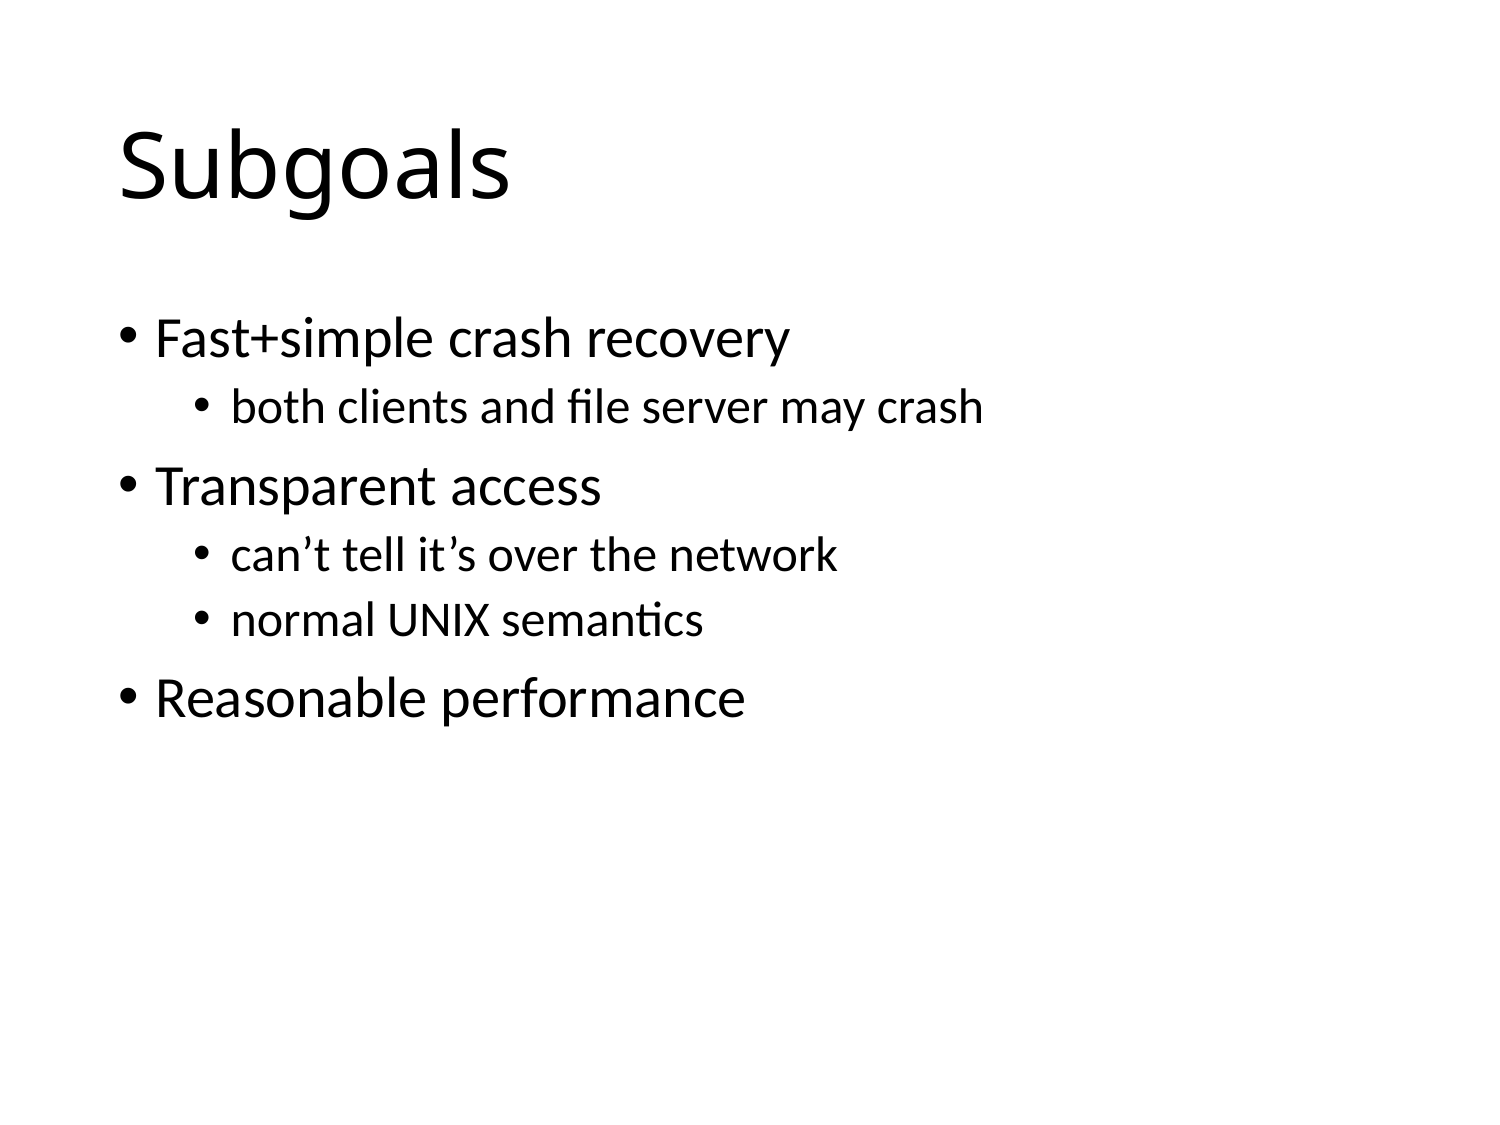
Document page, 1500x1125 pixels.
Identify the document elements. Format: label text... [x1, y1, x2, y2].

list Fast+simple crash recovery both clients and file server may crash Transparent access can’t tell it’s over the network normal UNIX semantics Reasonable performance [103, 299, 1397, 1014]
title Subgoals [103, 59, 1397, 278]
